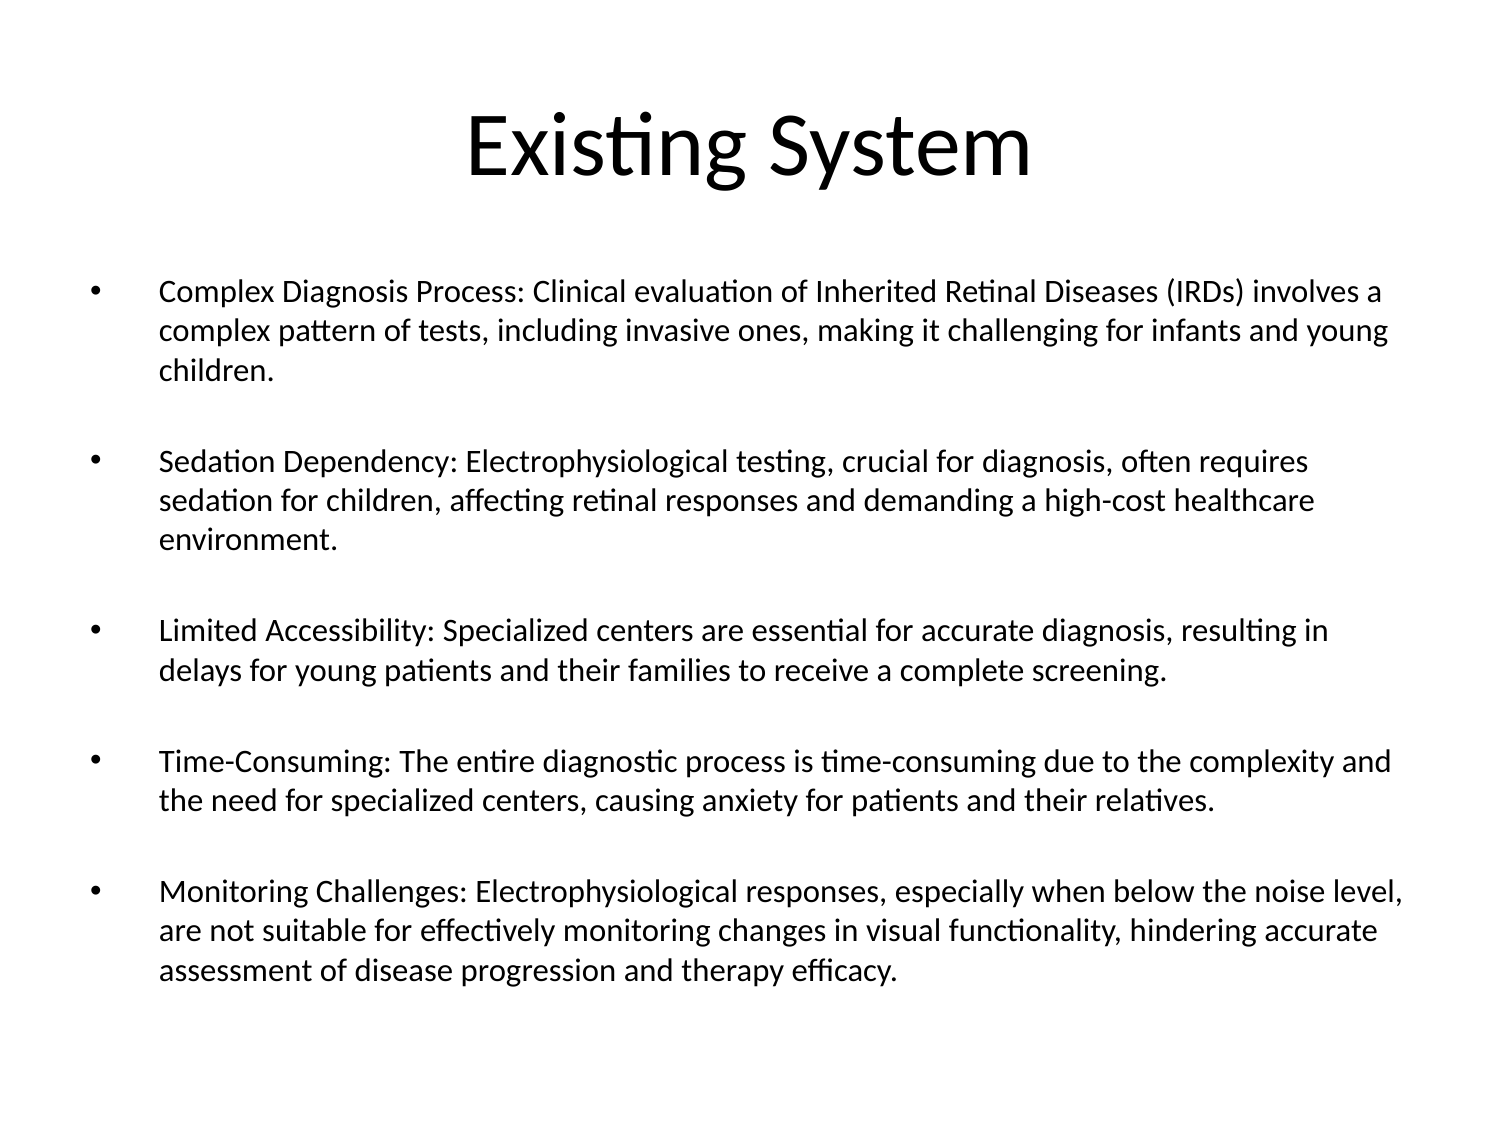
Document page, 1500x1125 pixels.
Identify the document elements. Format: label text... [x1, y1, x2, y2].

title Existing System [75, 45, 1425, 233]
list Complex Diagnosis Process: Clinical evaluation of Inherited Retinal Diseases (IRDs) involves a complex pattern of tests, including invasive ones, making it challenging for infants and young children. Sedation Dependency: Electrophysiological testing, crucial for diagnosis, often requires sedation for children, affecting retinal responses and demanding a high-cost healthcare environment. Limited Accessibility: Specialized centers are essential for accurate diagnosis, resulting in delays for young patients and their families to receive a complete screening. Time-Consuming: The entire diagnostic process is time-consuming due to the complexity and the need for specialized centers, causing anxiety for patients and their relatives. Monitoring Challenges: Electrophysiological responses, especially when below the noise level, are not suitable for effectively monitoring changes in visual functionality, hindering accurate assessment of disease progression and therapy efficacy. [75, 262, 1425, 1005]
